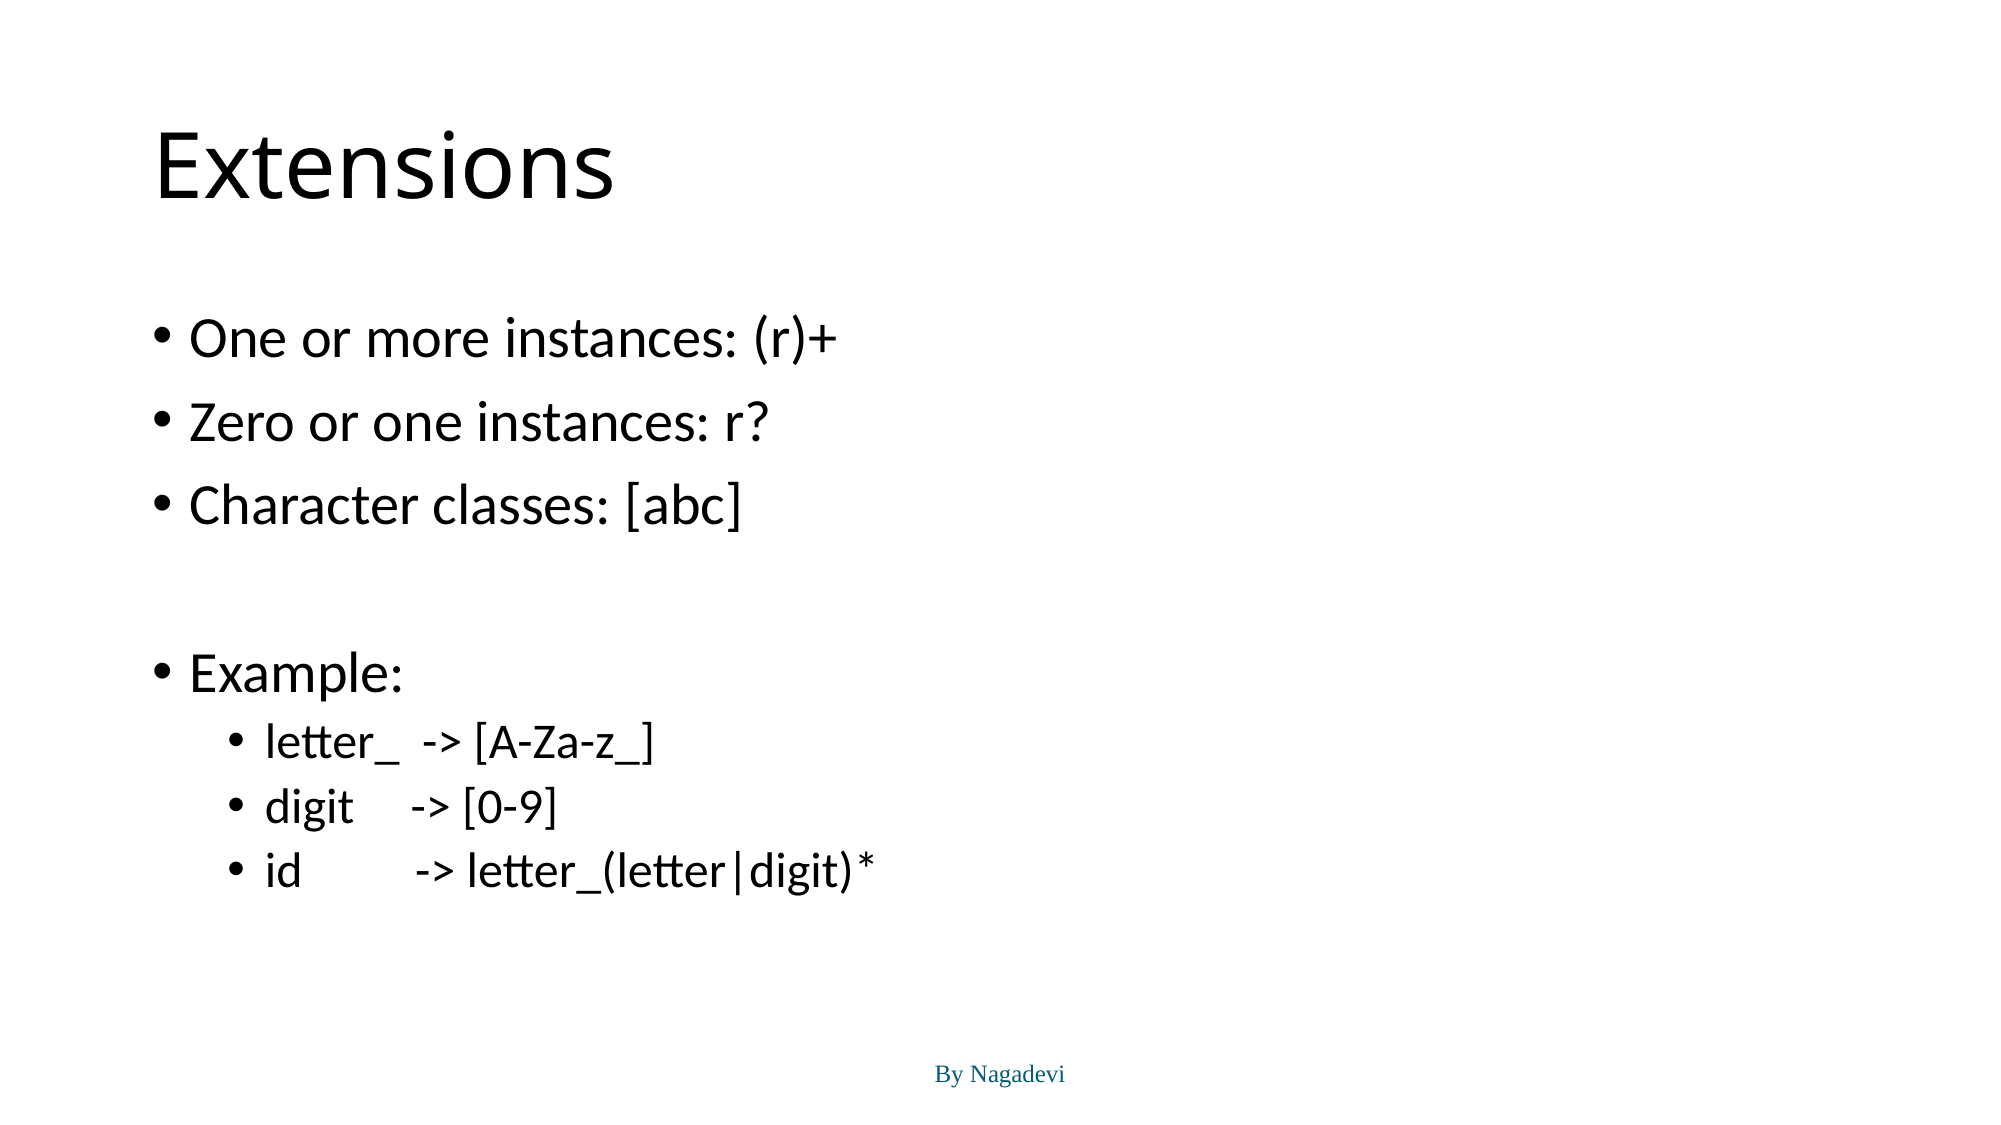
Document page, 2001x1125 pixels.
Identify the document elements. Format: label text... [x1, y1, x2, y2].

footer By Nagadevi [662, 1042, 1338, 1103]
list One or more instances: (r)+ Zero or one instances: r? Character classes: [abc] Example: letter_ -> [A-Za-z_] digit -> [0-9] id -> letter_(letter|digit)* [137, 299, 1863, 1014]
title Extensions [137, 59, 1863, 278]
